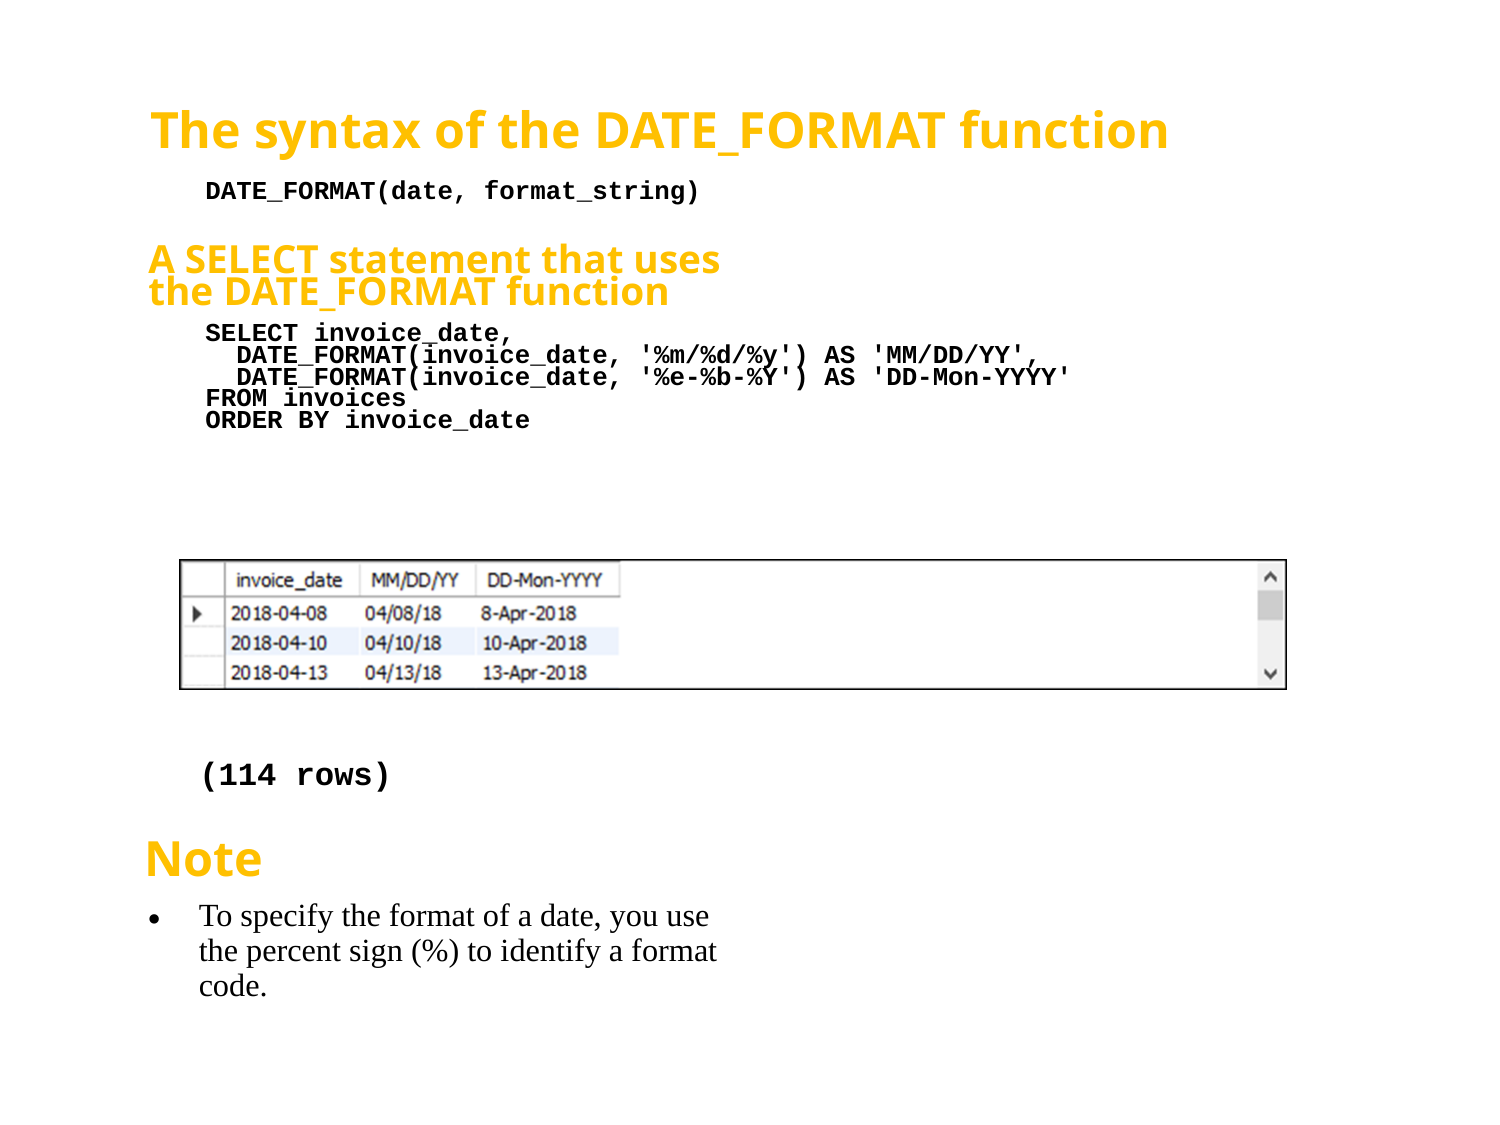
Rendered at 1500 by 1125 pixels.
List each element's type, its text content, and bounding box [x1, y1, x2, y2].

list (114 rows) Note To specify the format of a date, you use the percent sign (%) to identify a format code. [129, 750, 802, 1013]
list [179, 559, 1288, 691]
title The syntax of the DATE_FORMAT function [150, 38, 1350, 227]
list DATE_FORMAT(date, format_string) A SELECT statement that uses the DATE_FORMAT function SELECT invoice_date, DATE_FORMAT(invoice_date, '%m/%d/%y') AS 'MM/DD/YY', DATE_FORMAT(invoice_date, '%e-%b-%Y') AS 'DD-Mon-YYYY' FROM invoices ORDER BY invoice_date [133, 174, 1346, 450]
